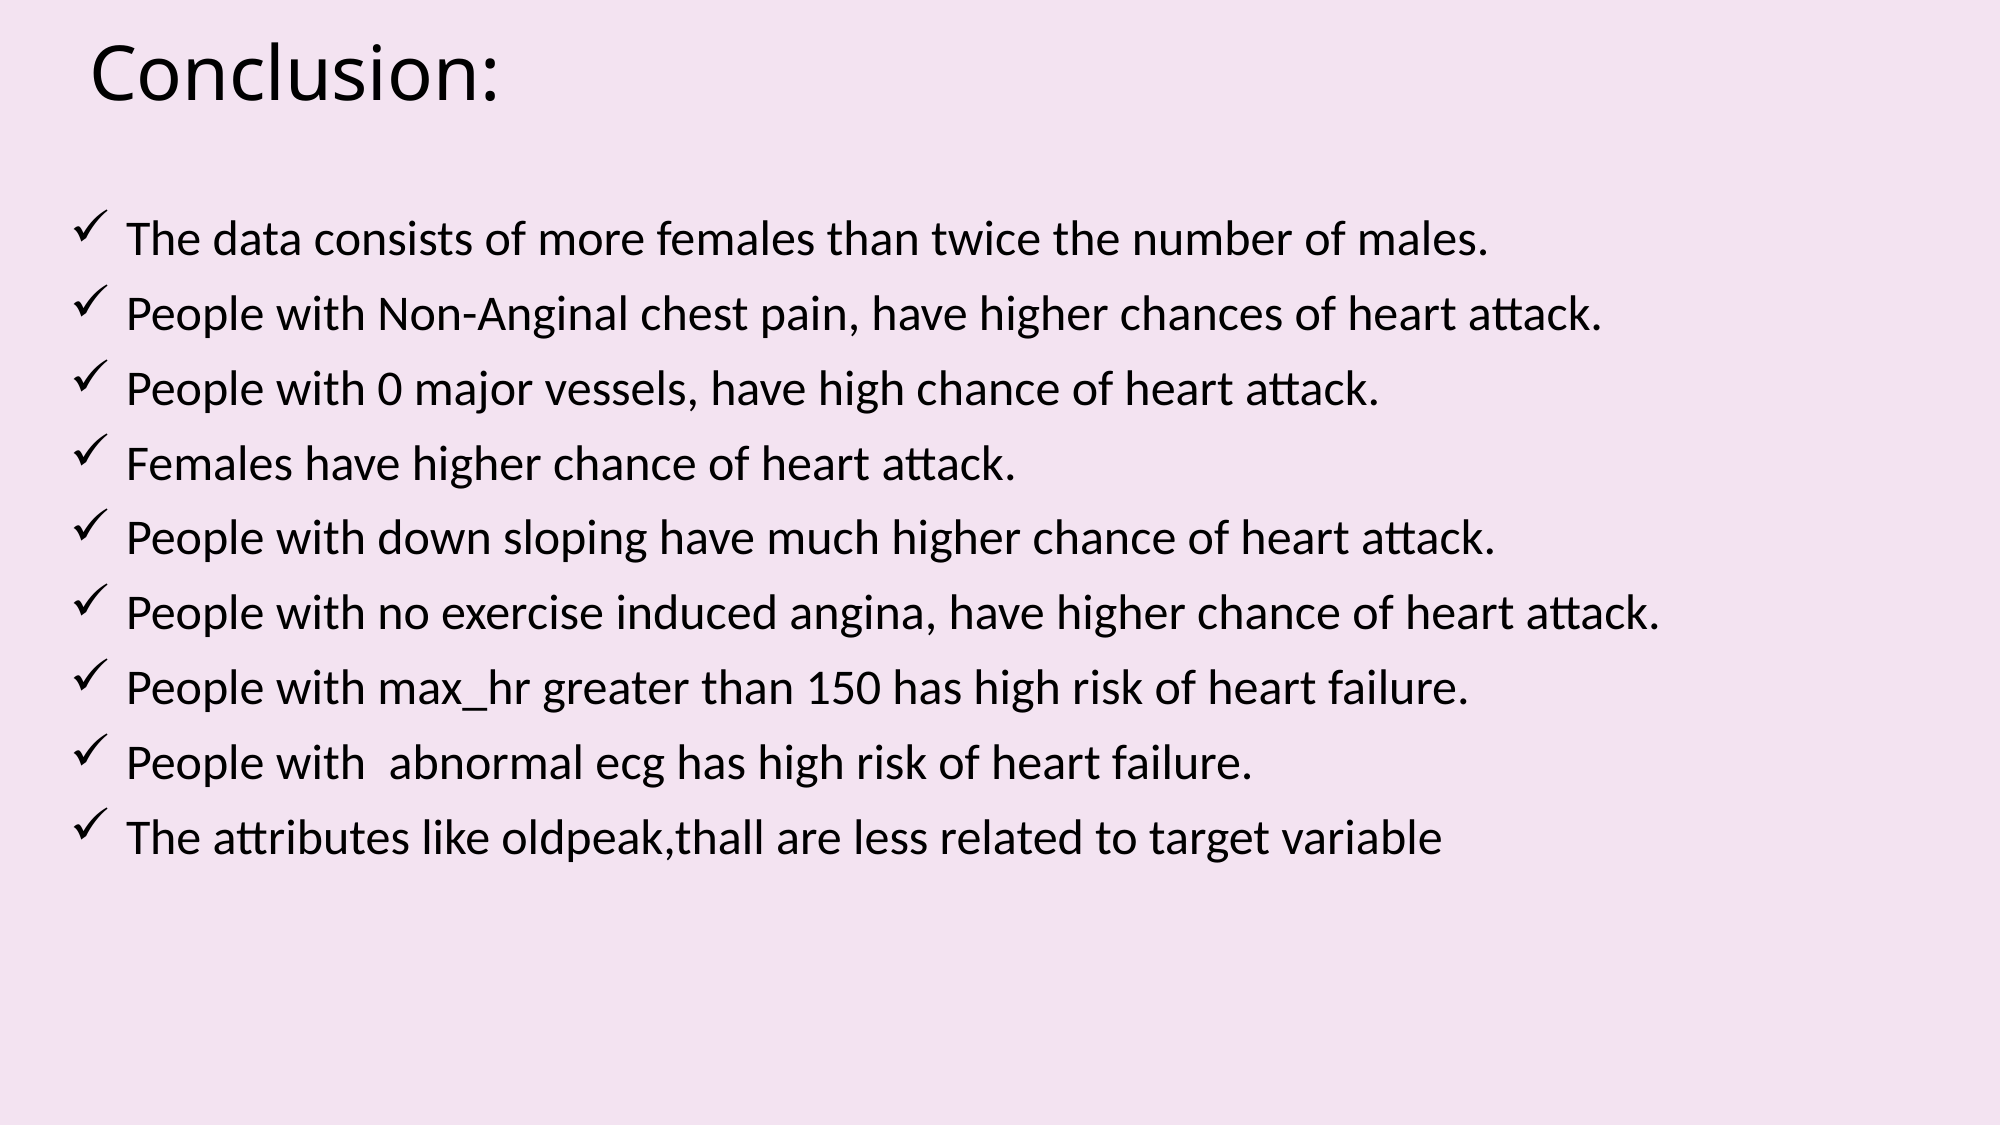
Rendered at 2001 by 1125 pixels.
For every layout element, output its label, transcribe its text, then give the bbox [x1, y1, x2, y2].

title Conclusion: [74, 27, 1750, 124]
subtitle The data consists of more females than twice the number of males. People with Non-Anginal chest pain, have higher chances of heart attack. People with 0 major vessels, have high chance of heart attack. Females have higher chance of heart attack. People with down sloping have much higher chance of heart attack. People with no exercise induced angina, have higher chance of heart attack. People with max_hr greater than 150 has high risk of heart failure. People with abnormal ecg has high risk of heart failure. The attributes like oldpeak,thall are less related to target variable [54, 124, 1970, 1105]
